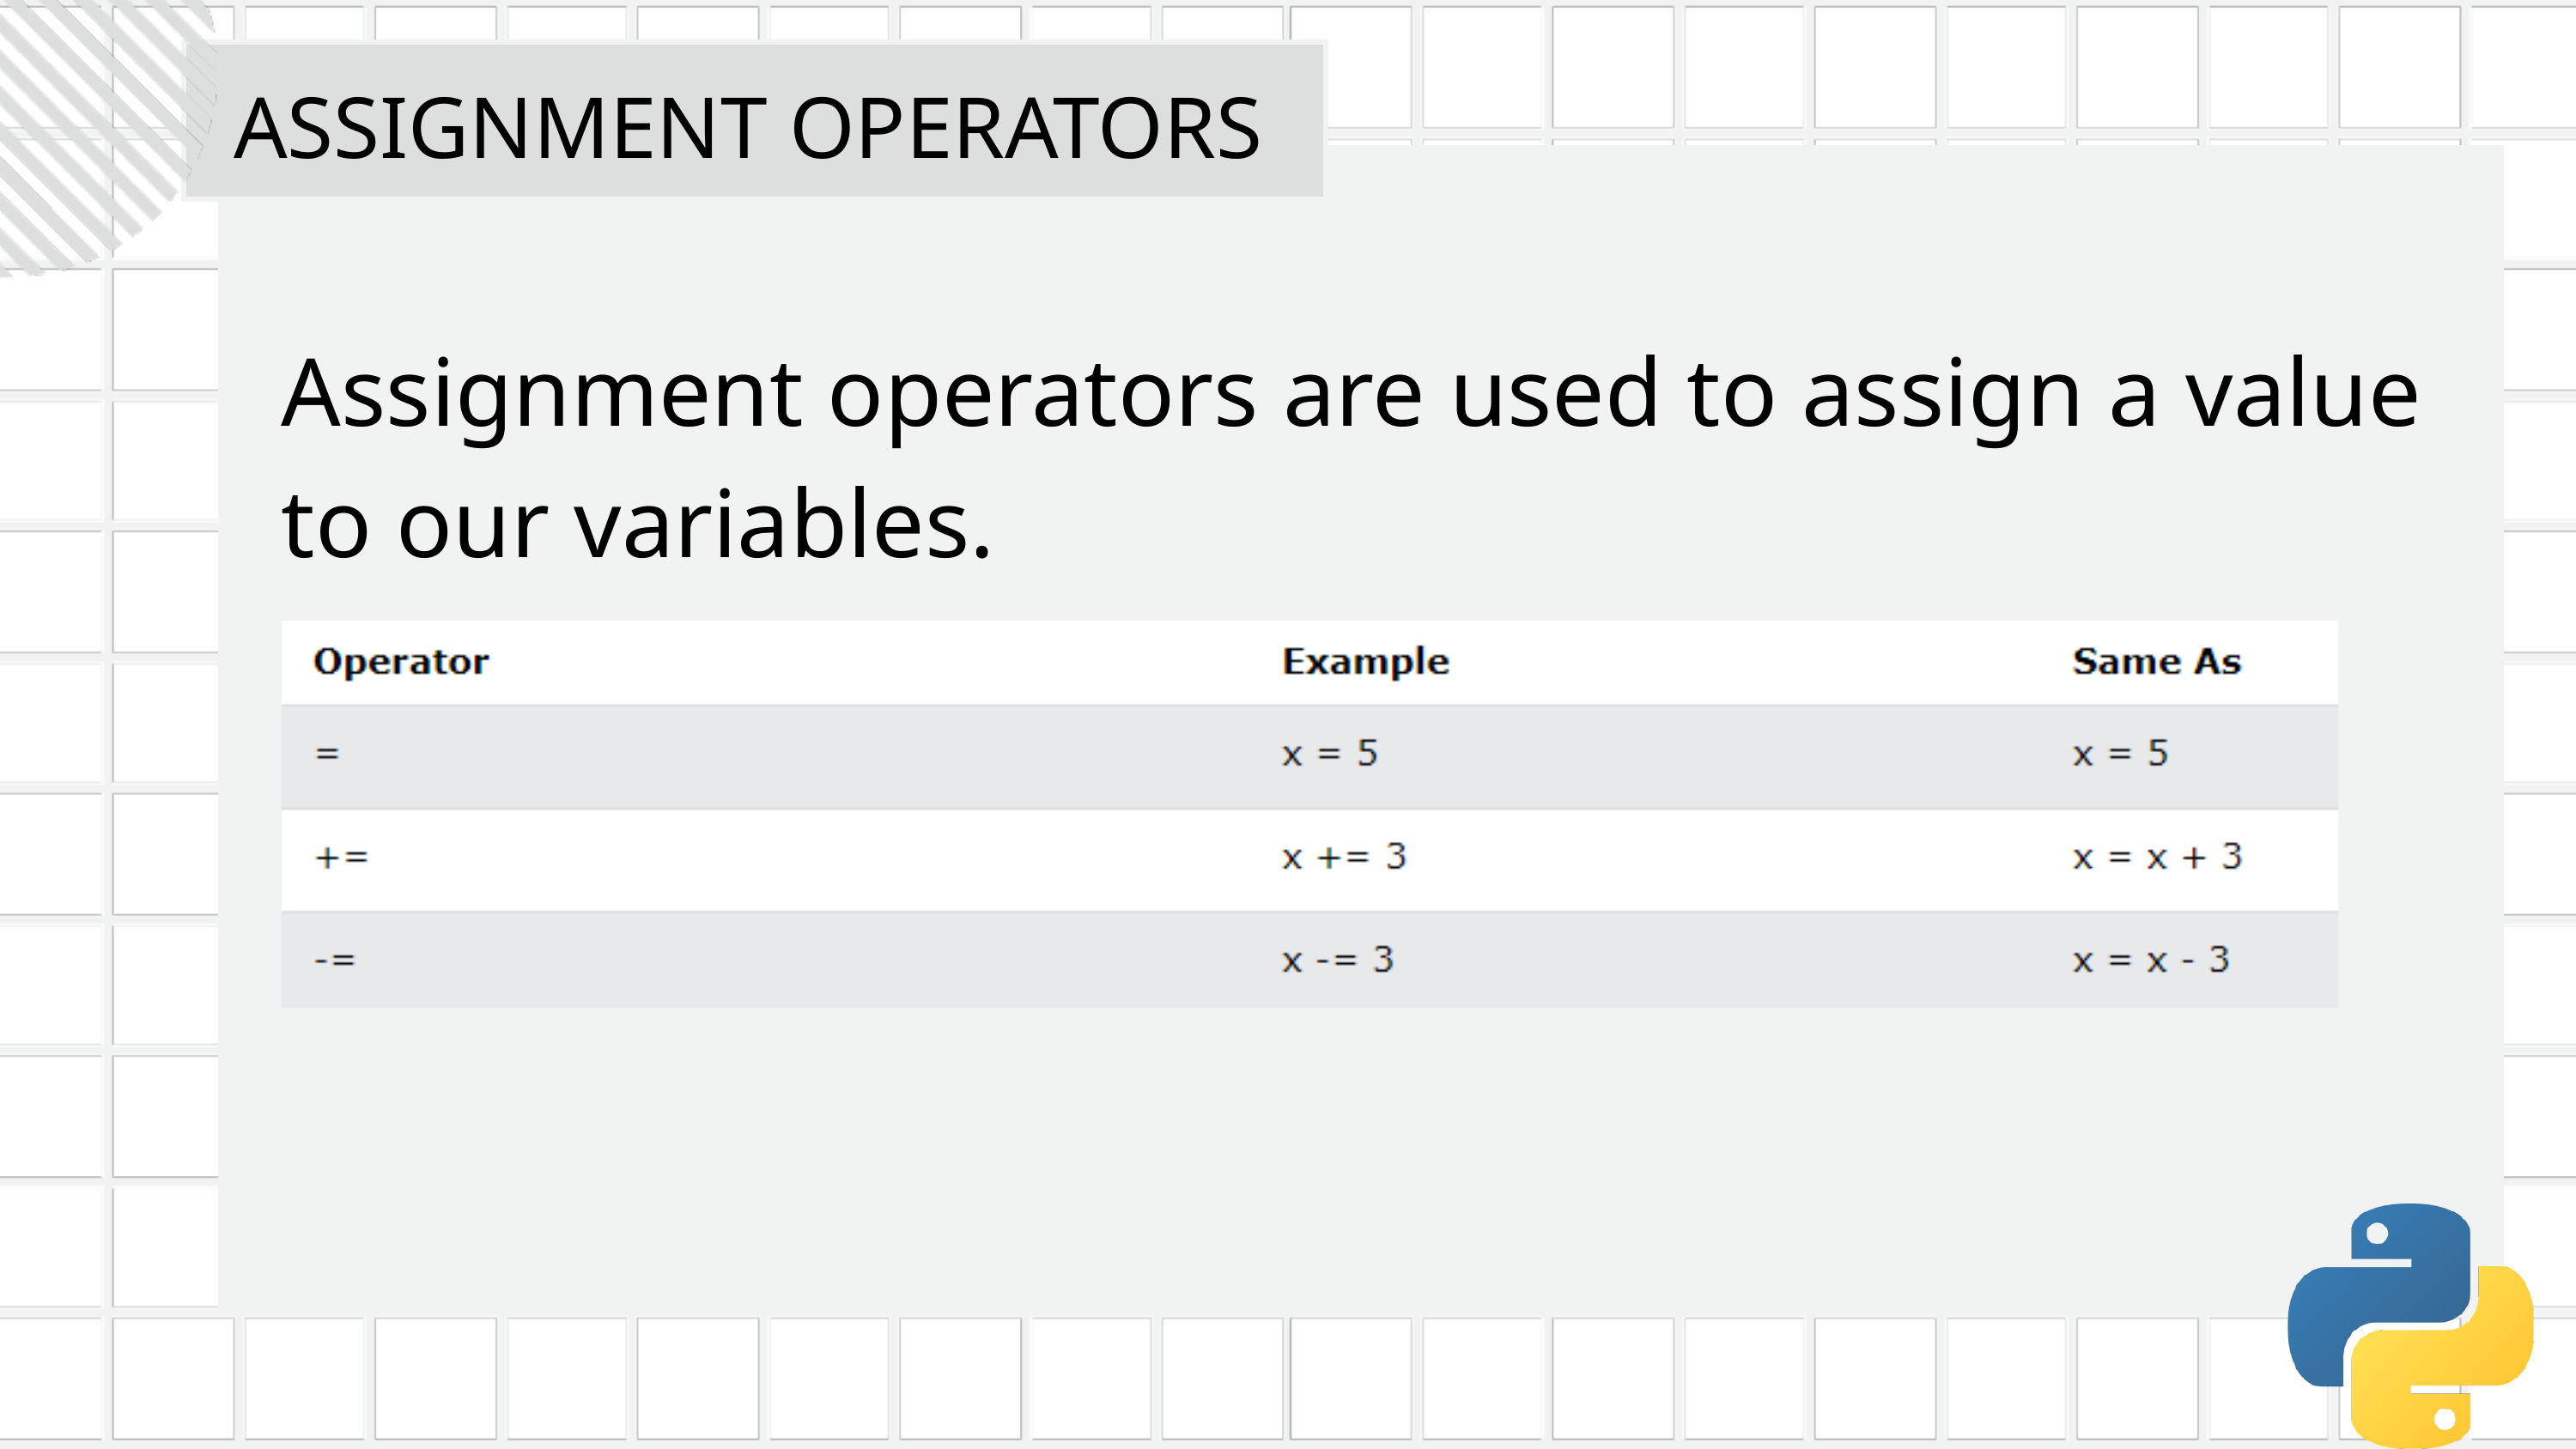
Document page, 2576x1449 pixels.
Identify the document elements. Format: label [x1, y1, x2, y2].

text_box [217, 144, 2505, 1311]
text_box [0, 0, 2576, 1449]
text_box [183, 42, 1326, 200]
